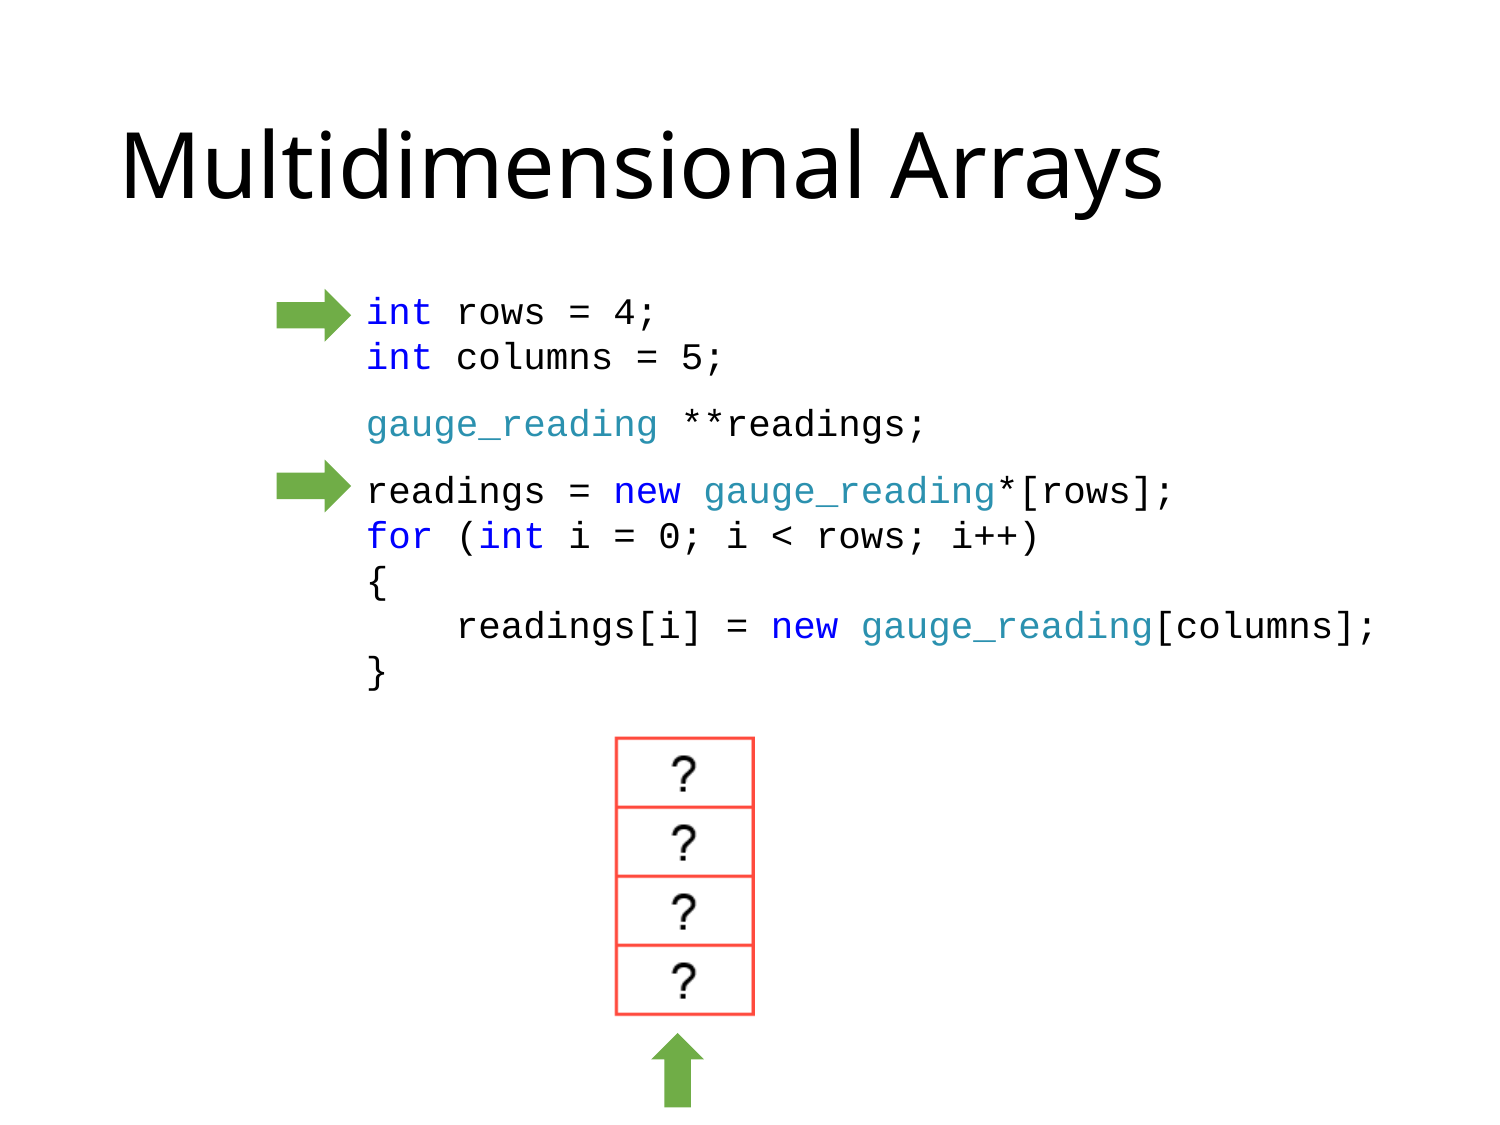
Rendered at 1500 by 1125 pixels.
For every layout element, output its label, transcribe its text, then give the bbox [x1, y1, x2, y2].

text_box [648, 1046, 707, 1109]
text_box readings = new gauge_reading*[rows]; for (int i = 0; i < rows; i++) { readings[i] = new gauge_reading[columns]; } [351, 458, 1397, 699]
picture [601, 726, 755, 1046]
title Multidimensional Arrays [103, 59, 1397, 278]
text_box gauge_reading **readings; [351, 391, 1397, 452]
text_box [275, 457, 353, 515]
text_box [275, 286, 353, 345]
text_box int rows = 4; int columns = 5; [351, 279, 1397, 385]
